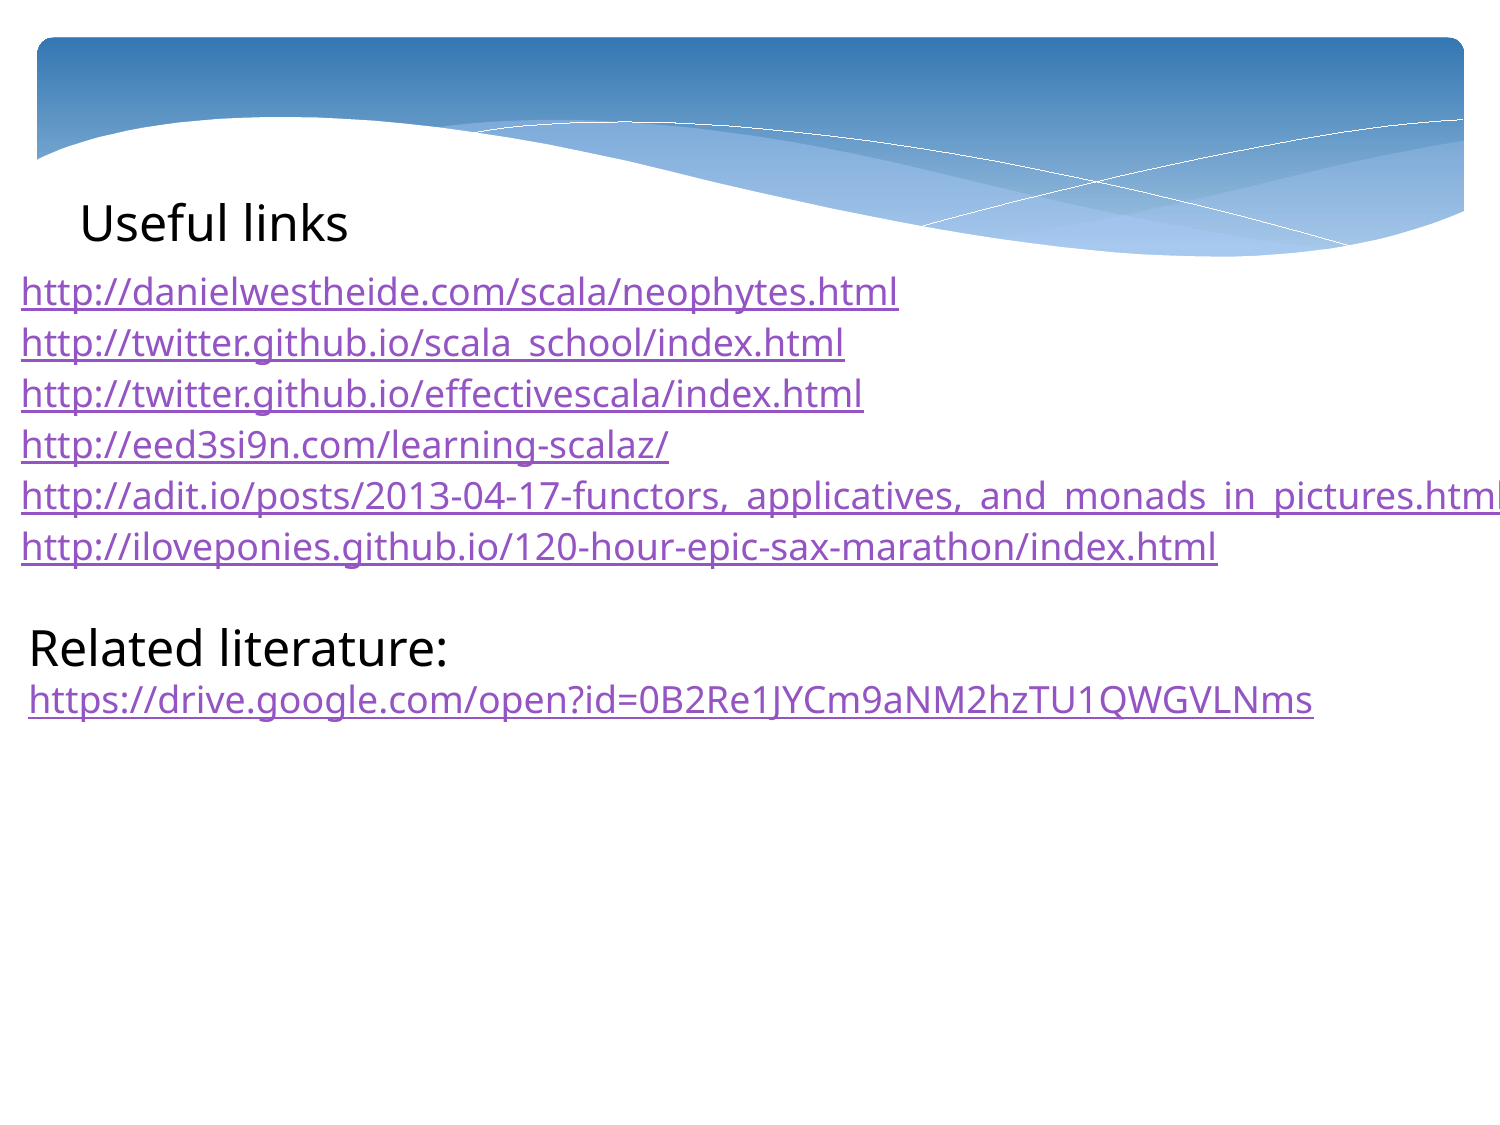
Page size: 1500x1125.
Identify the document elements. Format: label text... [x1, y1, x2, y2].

text_box Useful links [64, 184, 365, 260]
text_box Related literature: https://drive.google.com/open?id=0B2Re1JYCm9aNM2hzTU1QWGVLNms [13, 608, 1329, 735]
text_box http://danielwestheide.com/scala/neophytes.html http://twitter.github.io/scala_school/index.html http://twitter.github.io/effectivescala/index.html http://eed3si9n.com/learning-scalaz/ http://adit.io/posts/2013-04-17-functors,_applicatives,_and_monads_in_pictures.html http://iloveponies.github.io/120-hour-epic-sax-marathon/index.html [5, 260, 1500, 582]
